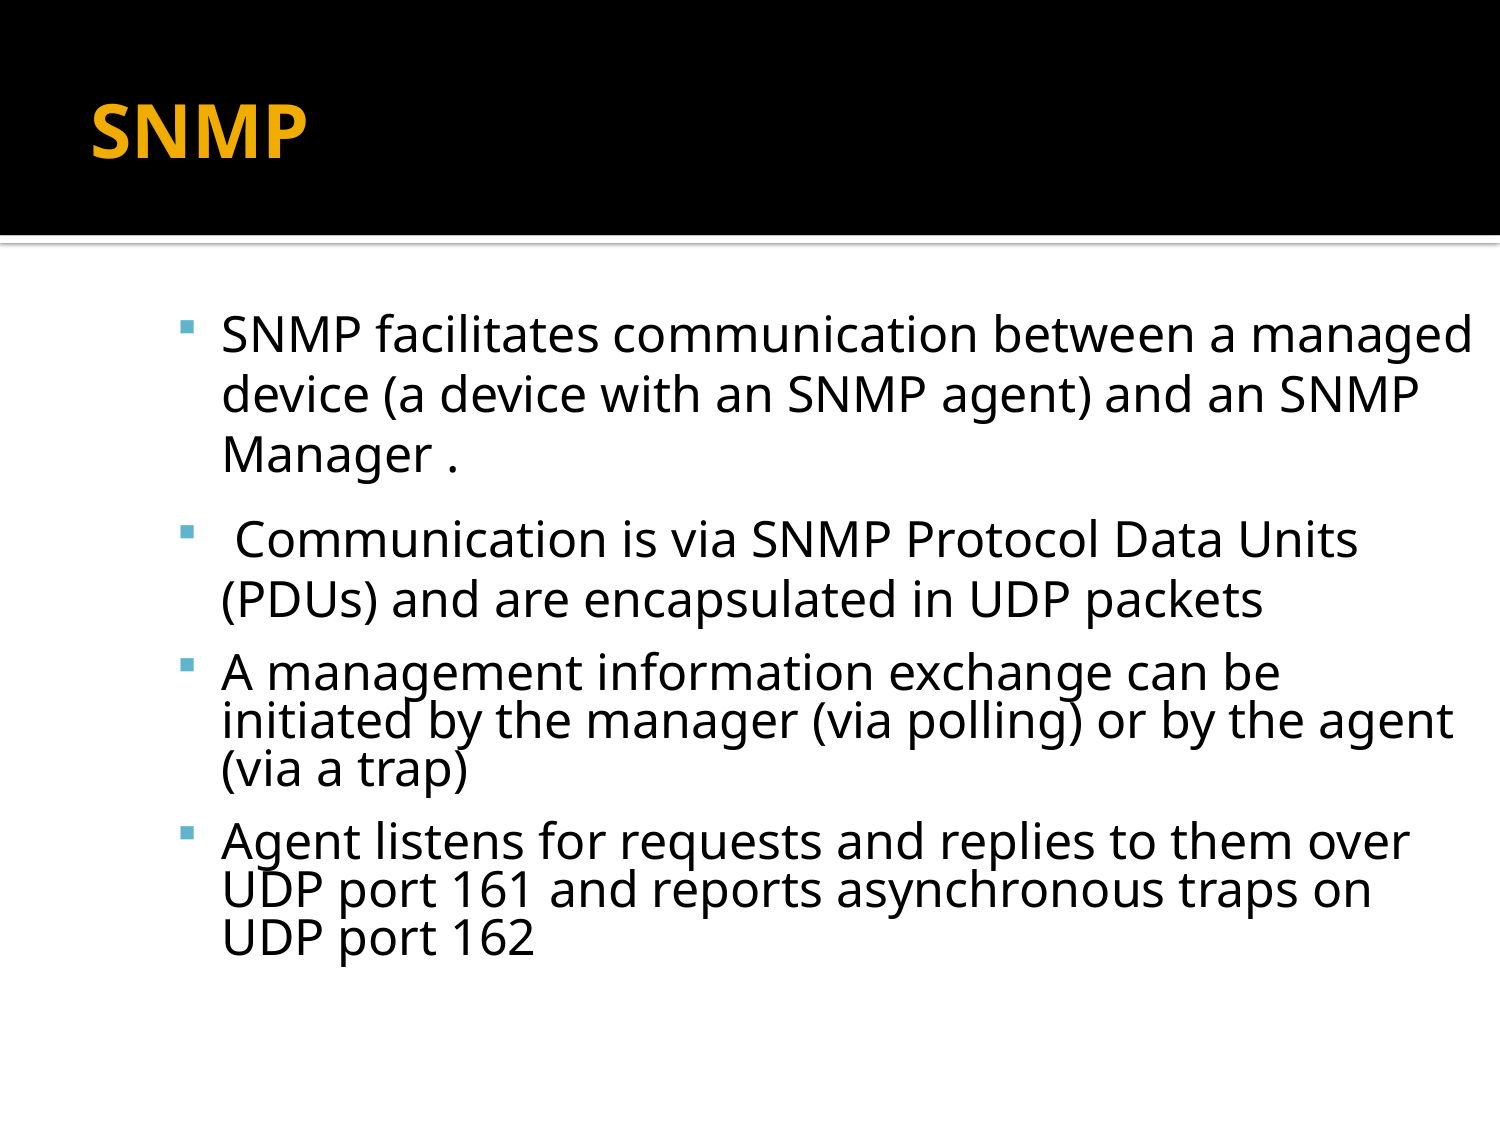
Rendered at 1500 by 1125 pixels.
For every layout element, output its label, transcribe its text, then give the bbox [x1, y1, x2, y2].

list SNMP facilitates communication between a managed device (a device with an SNMP agent) and an SNMP Manager . Communication is via SNMP Protocol Data Units (PDUs) and are encapsulated in UDP packets A management information exchange can be initiated by the manager (via polling) or by the agent (via a trap) Agent listens for requests and replies to them over UDP port 161 and reports asynchronous traps on UDP port 162 [92, 287, 1500, 1051]
title SNMP [75, 25, 1425, 231]
